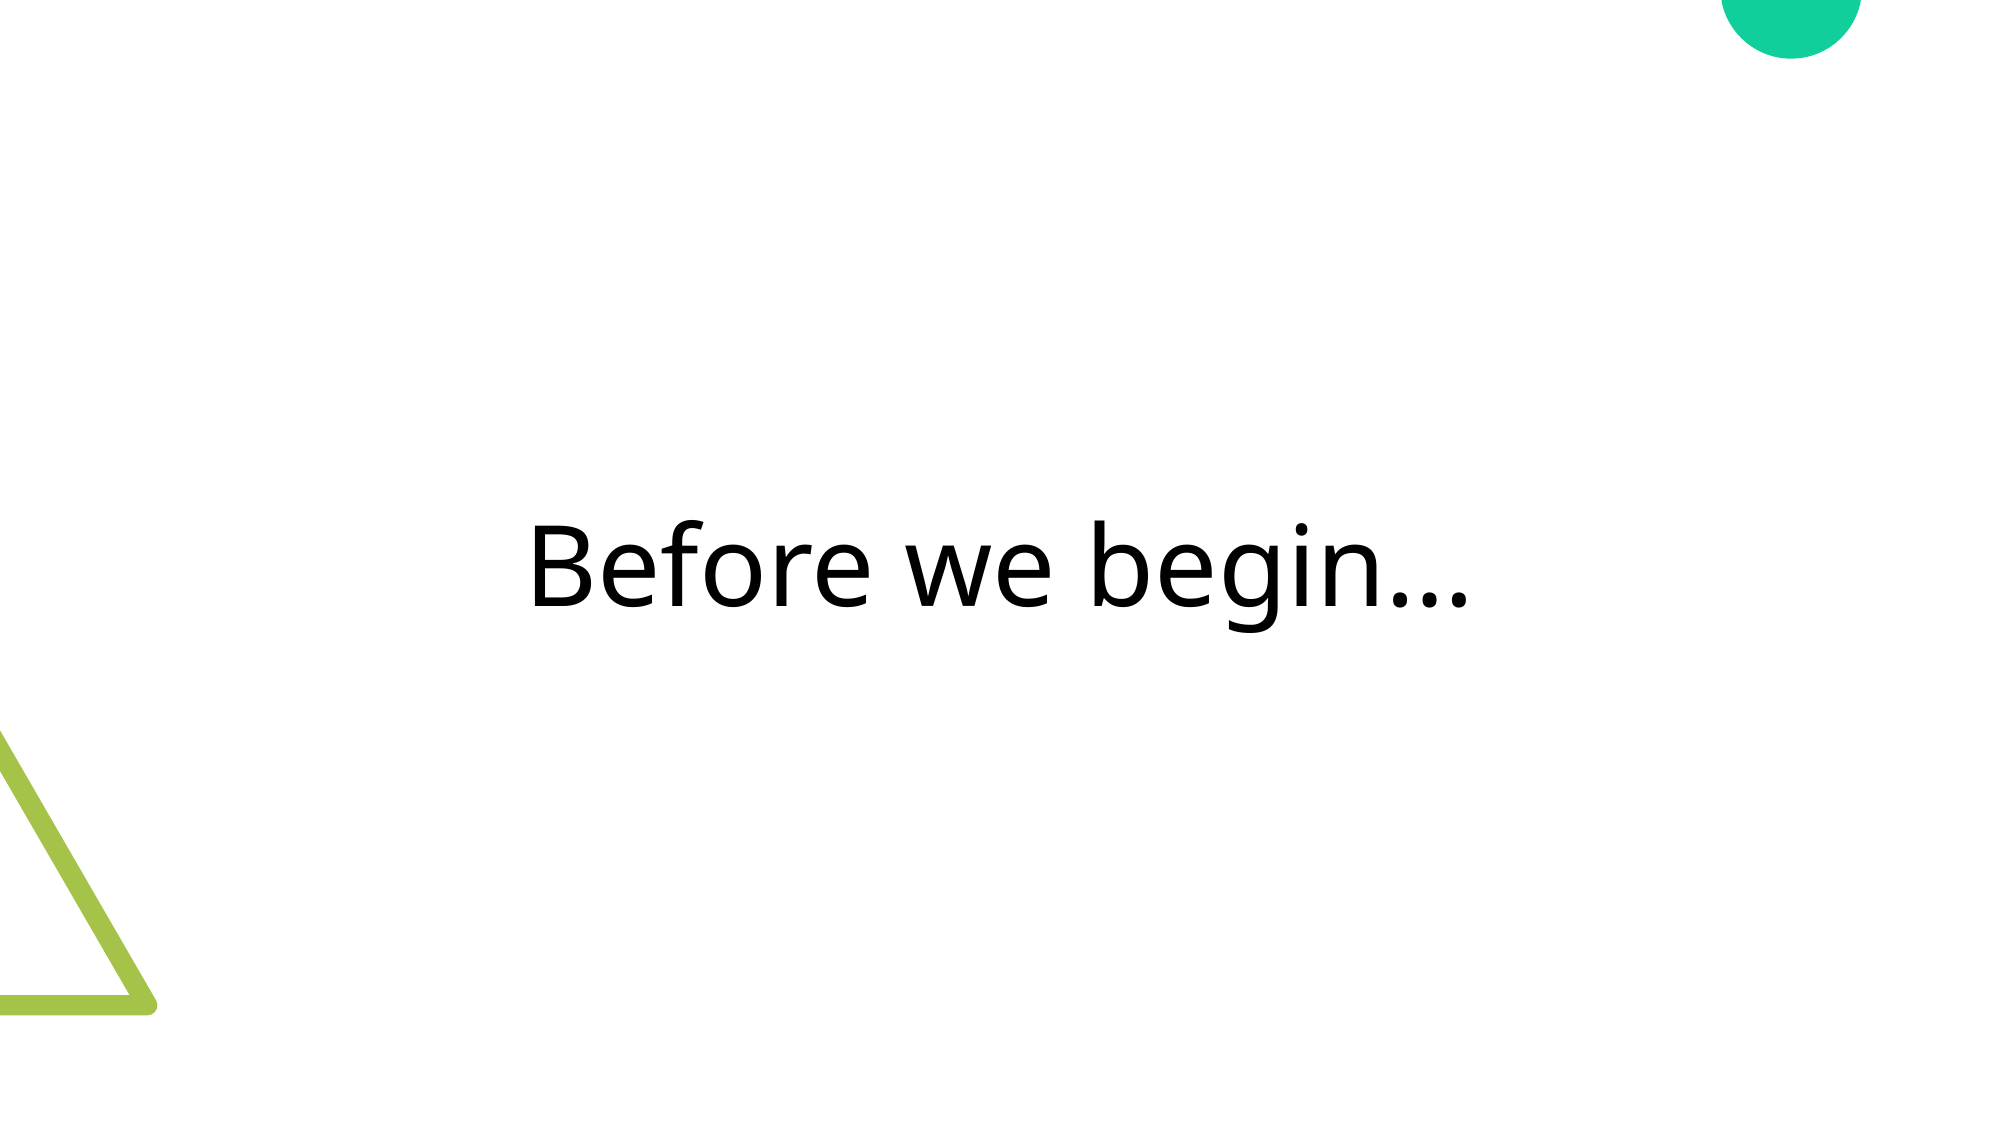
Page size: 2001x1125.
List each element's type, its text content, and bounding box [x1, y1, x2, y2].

text_box Before we begin… [509, 486, 1491, 637]
